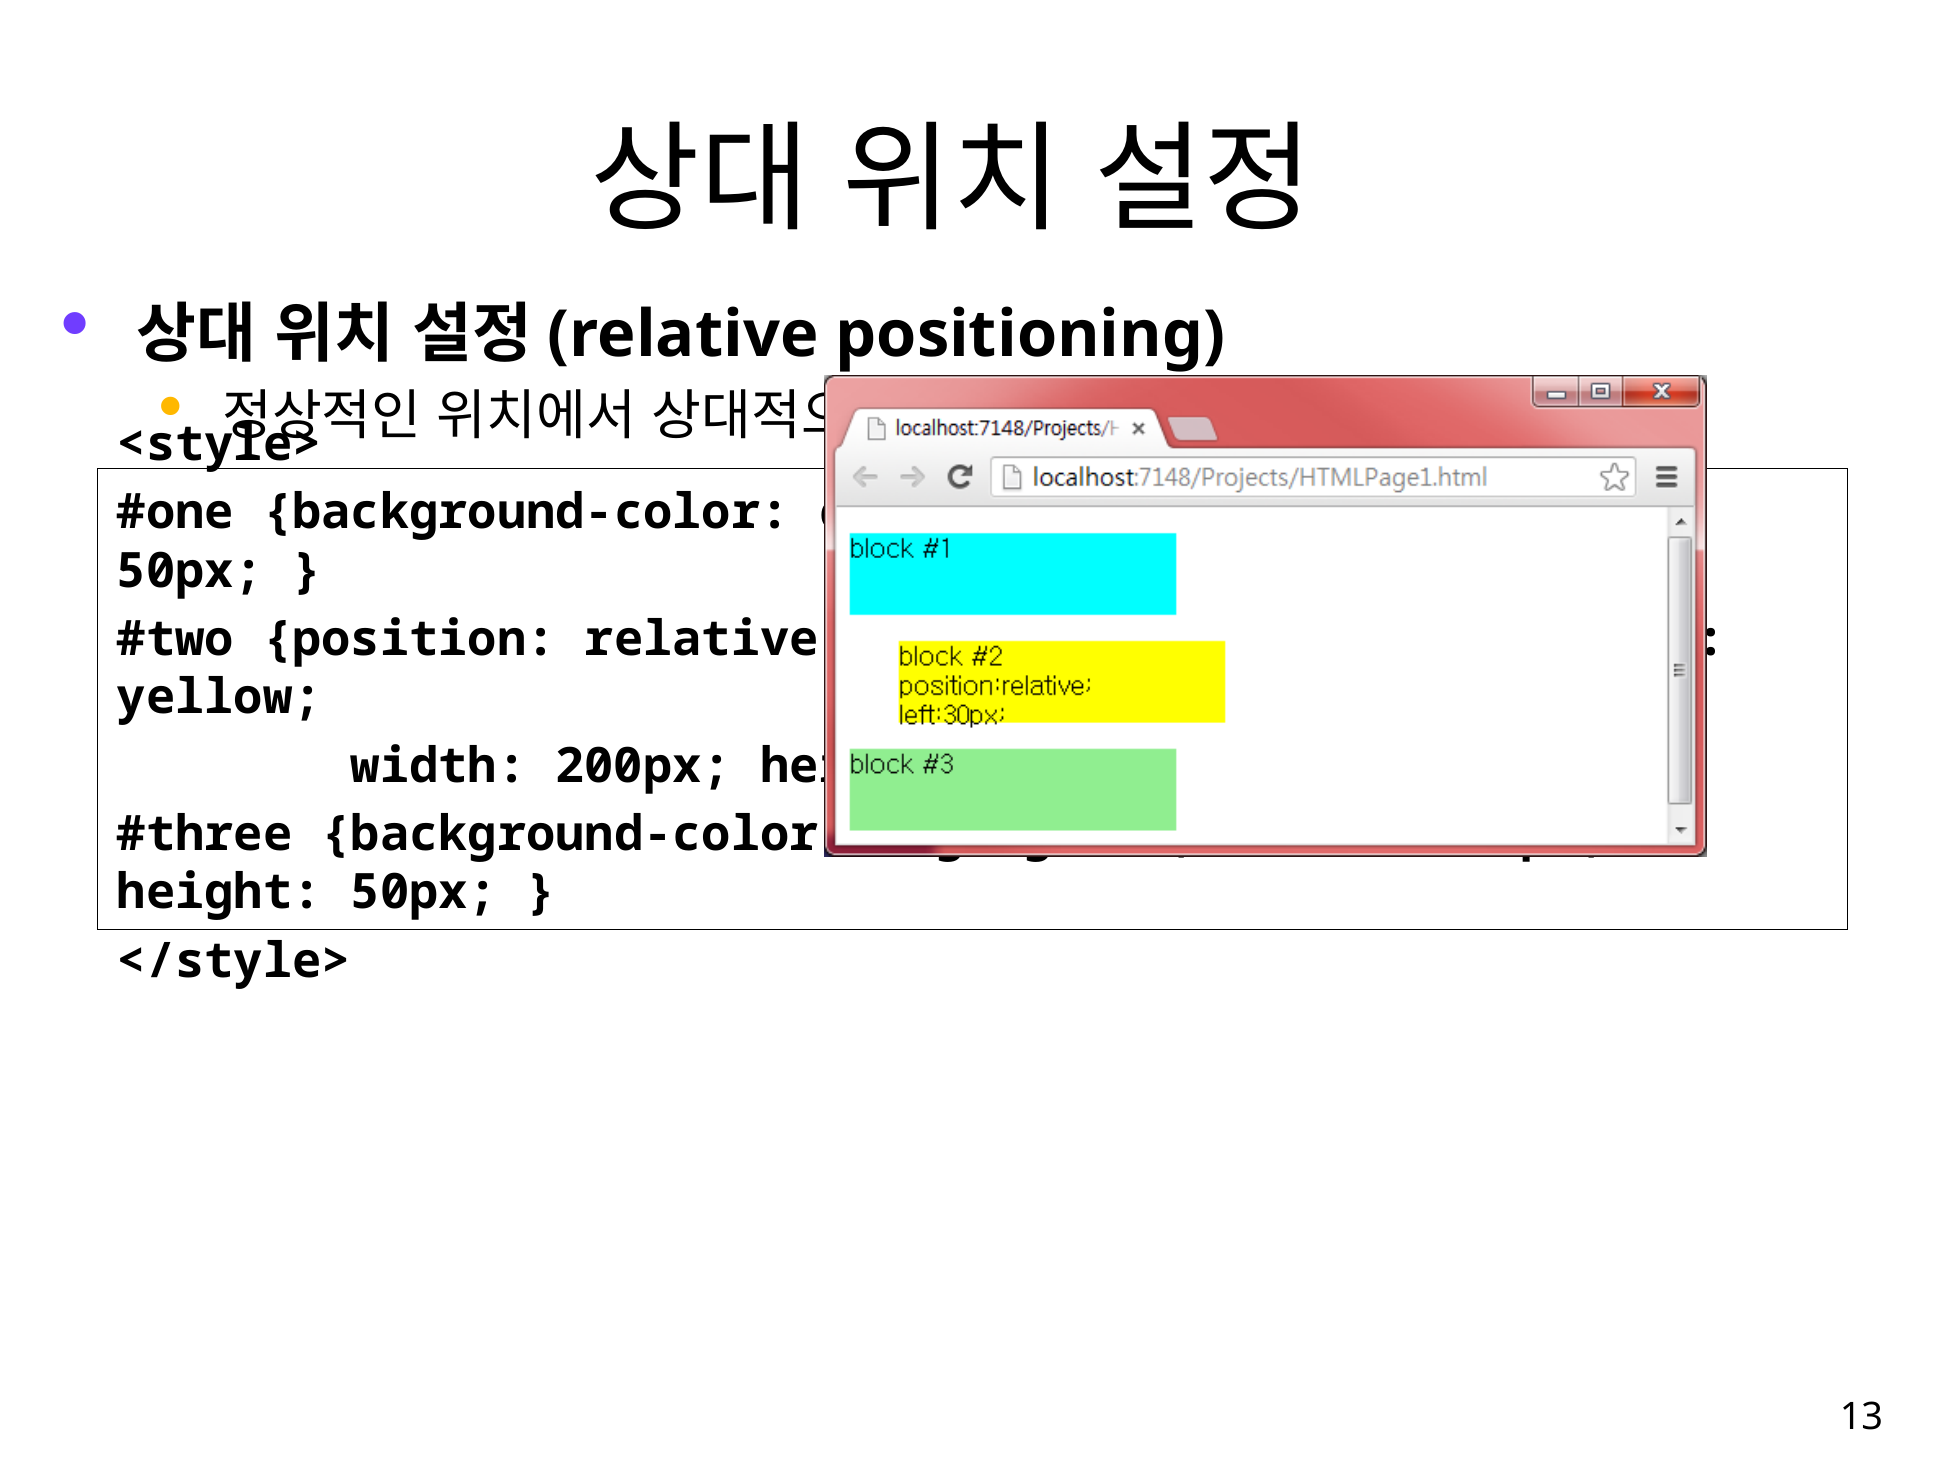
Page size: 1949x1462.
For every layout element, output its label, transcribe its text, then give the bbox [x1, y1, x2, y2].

slide_number 13 [1496, 1372, 1899, 1462]
list 상대 위치 설정(relative positioning) 정상적인 위치에서 상대적으로 요소가 배치 [48, 284, 1897, 1343]
title 상대 위치 설정 [156, 92, 1749, 255]
text_box <style> #one {background-color: cyan; width: 200px; height: 50px; } #two {position: relative; left: 30px; background-color: yellow; width: 200px; height: 50px; } #three {background-color: lightgreen; width: 200px; height: 50px; } </style> [97, 468, 1848, 930]
picture [824, 374, 1707, 857]
